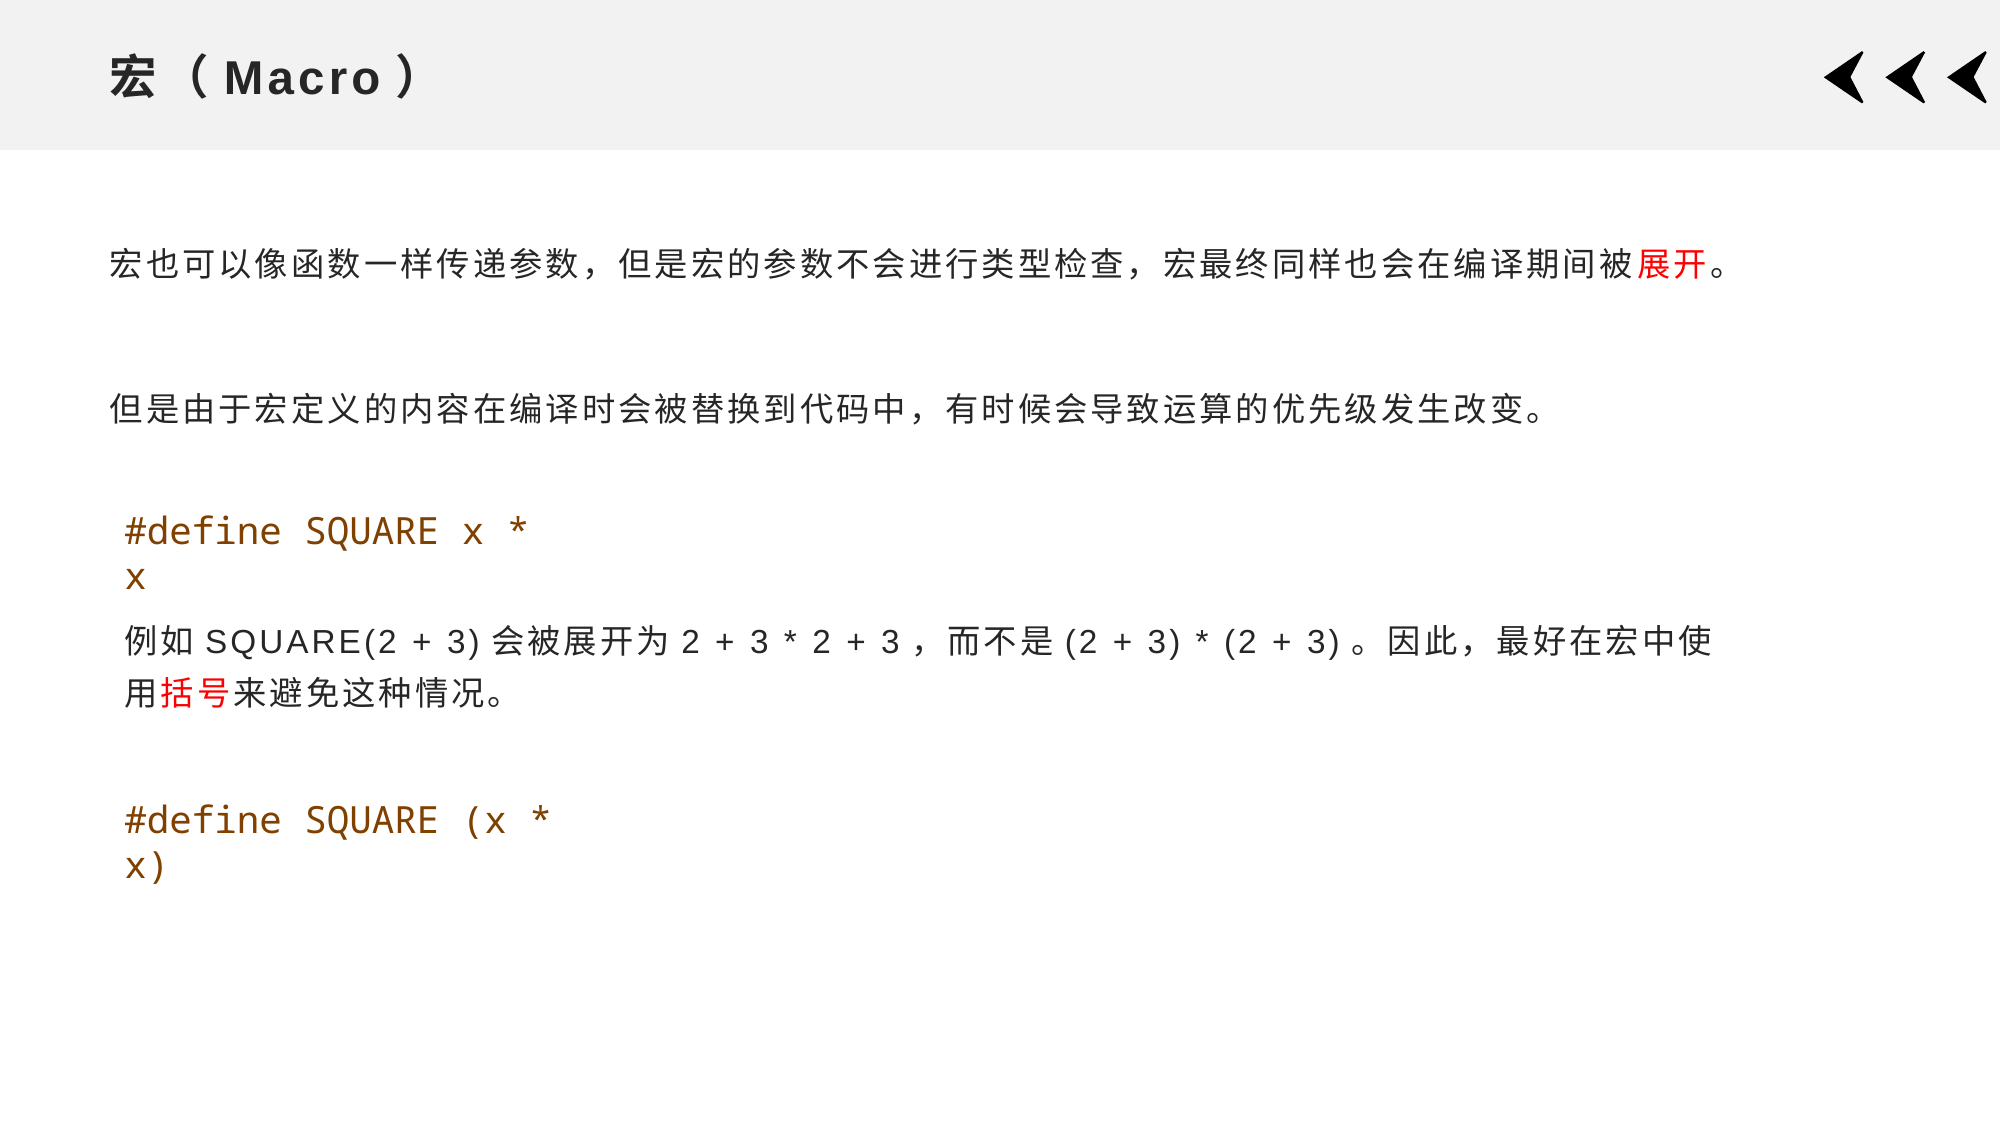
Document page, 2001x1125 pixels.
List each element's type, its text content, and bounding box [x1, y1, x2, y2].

list 宏也可以像函数一样传递参数，但是宏的参数不会进行类型检查，宏最终同样也会在编译期间被展开。 但是由于宏定义的内容在编译时会被替换到代码中，有时候会导致运算的优先级发生改变。 [95, 223, 1775, 459]
text_box 例如SQUARE(2 + 3)会被展开为2 + 3 * 2 + 3，而不是(2 + 3) * (2 + 3)。因此，最好在宏中使用括号来避免这种情况。 [109, 601, 1745, 748]
text_box #define SQUARE x * x [109, 499, 571, 601]
title 宏（Macro） [95, 38, 1906, 112]
text_box #define SQUARE (x * x) [109, 788, 619, 894]
